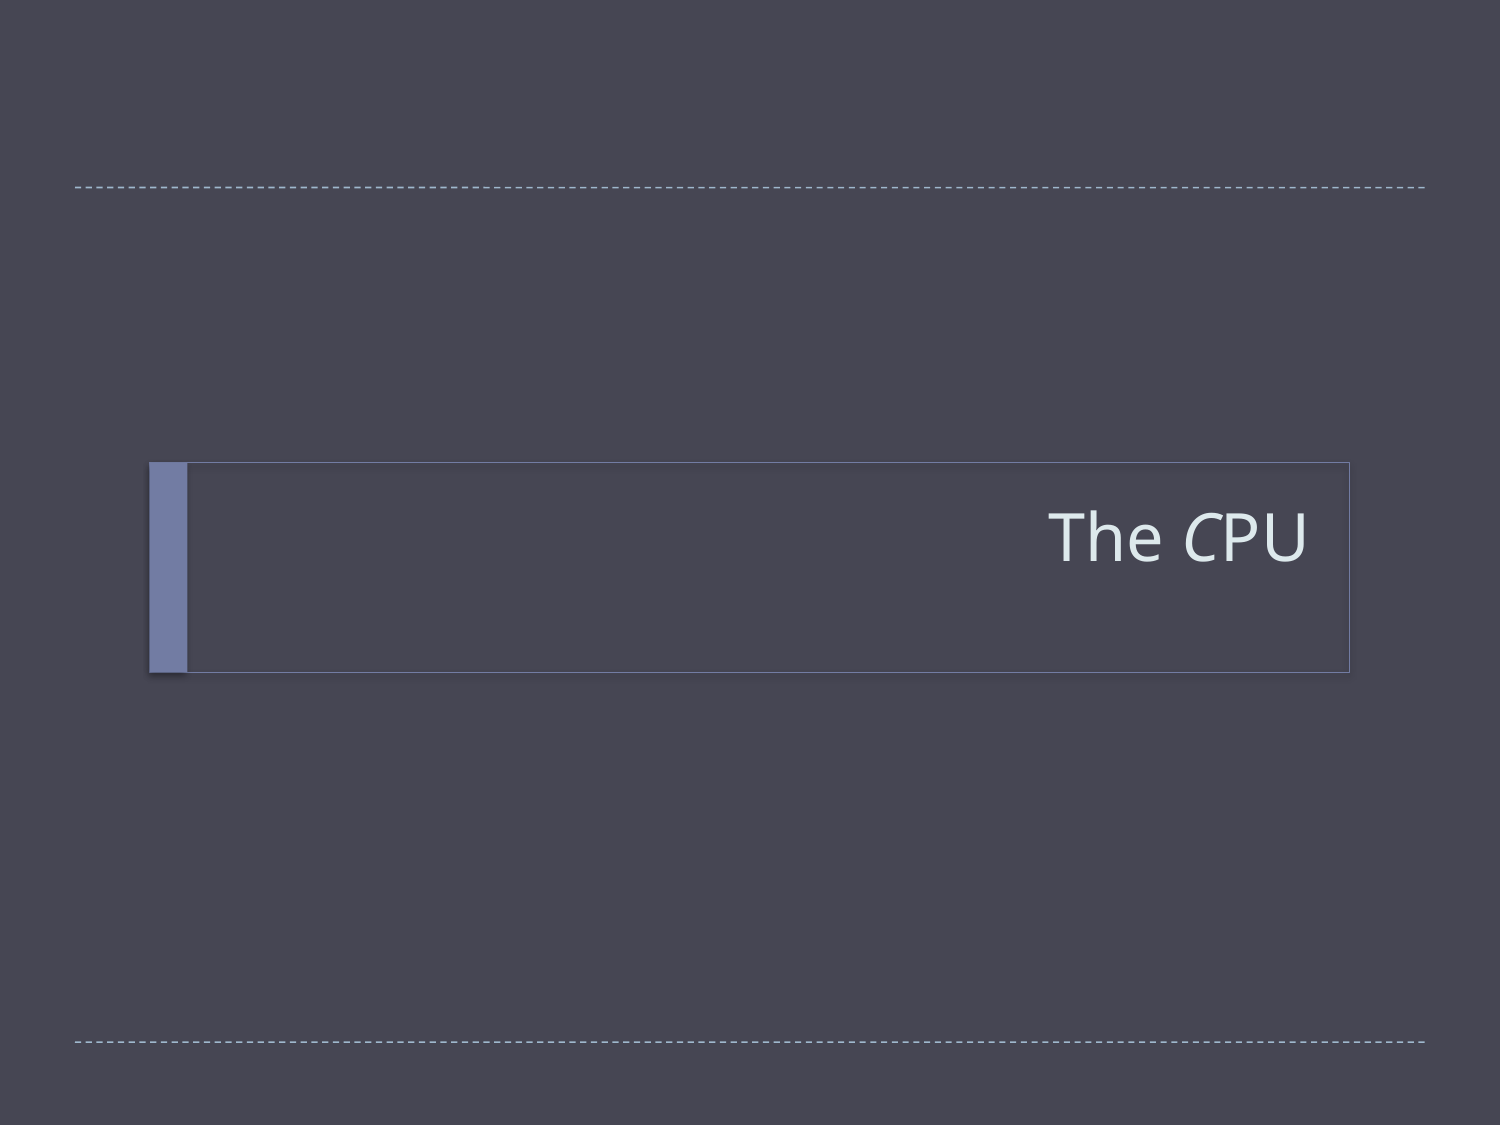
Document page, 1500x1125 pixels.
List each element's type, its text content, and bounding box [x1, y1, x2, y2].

text_box The CPU [199, 487, 1325, 663]
